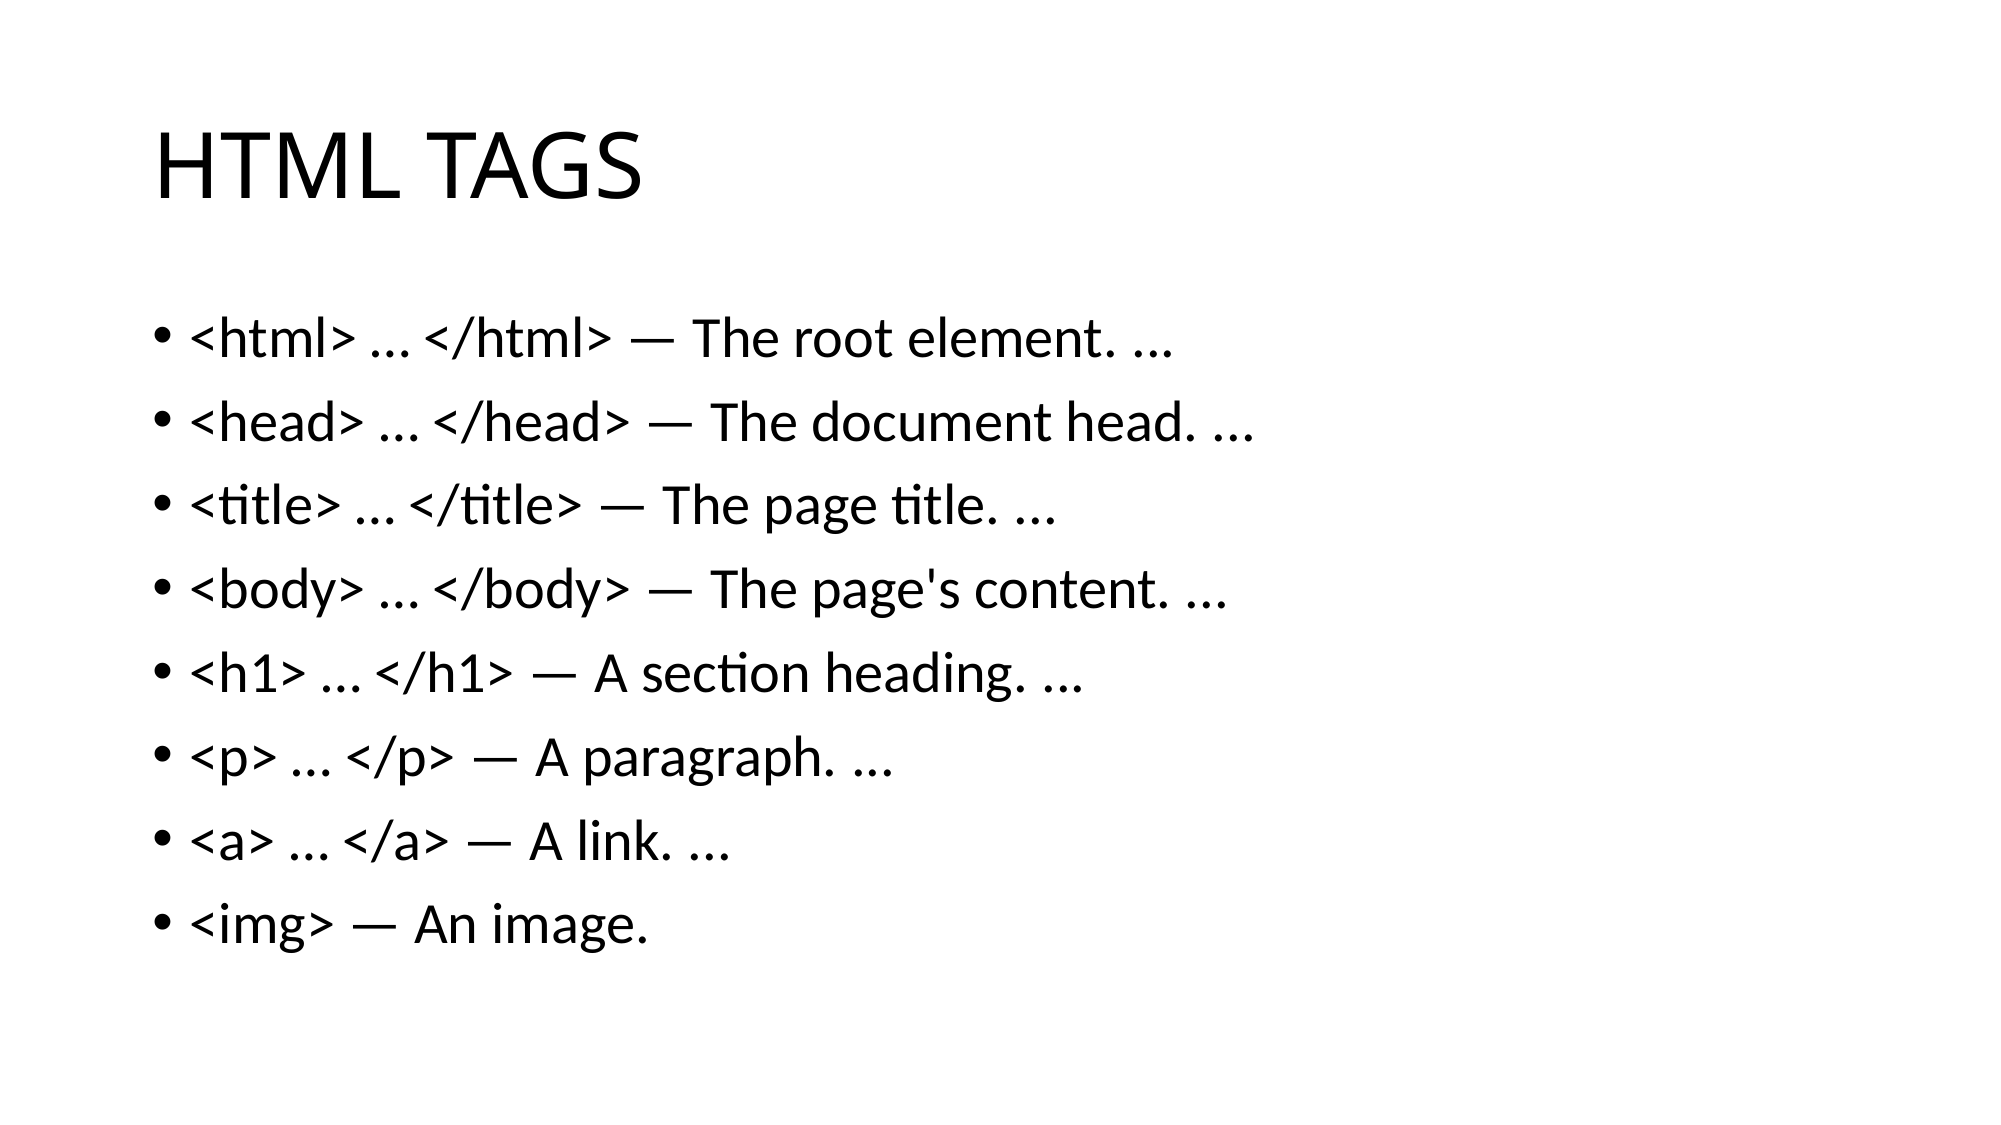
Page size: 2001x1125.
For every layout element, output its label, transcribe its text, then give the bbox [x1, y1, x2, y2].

title HTML TAGS [137, 59, 1863, 278]
list <html> … </html> — The root element. ... <head> … </head> — The document head. ... <title> … </title> — The page title. ... <body> … </body> — The page's content. ... <h1> … </h1> — A section heading. ... <p> … </p> — A paragraph. ... <a> … </a> — A link. ... <img> — An image. [137, 299, 1863, 1014]
